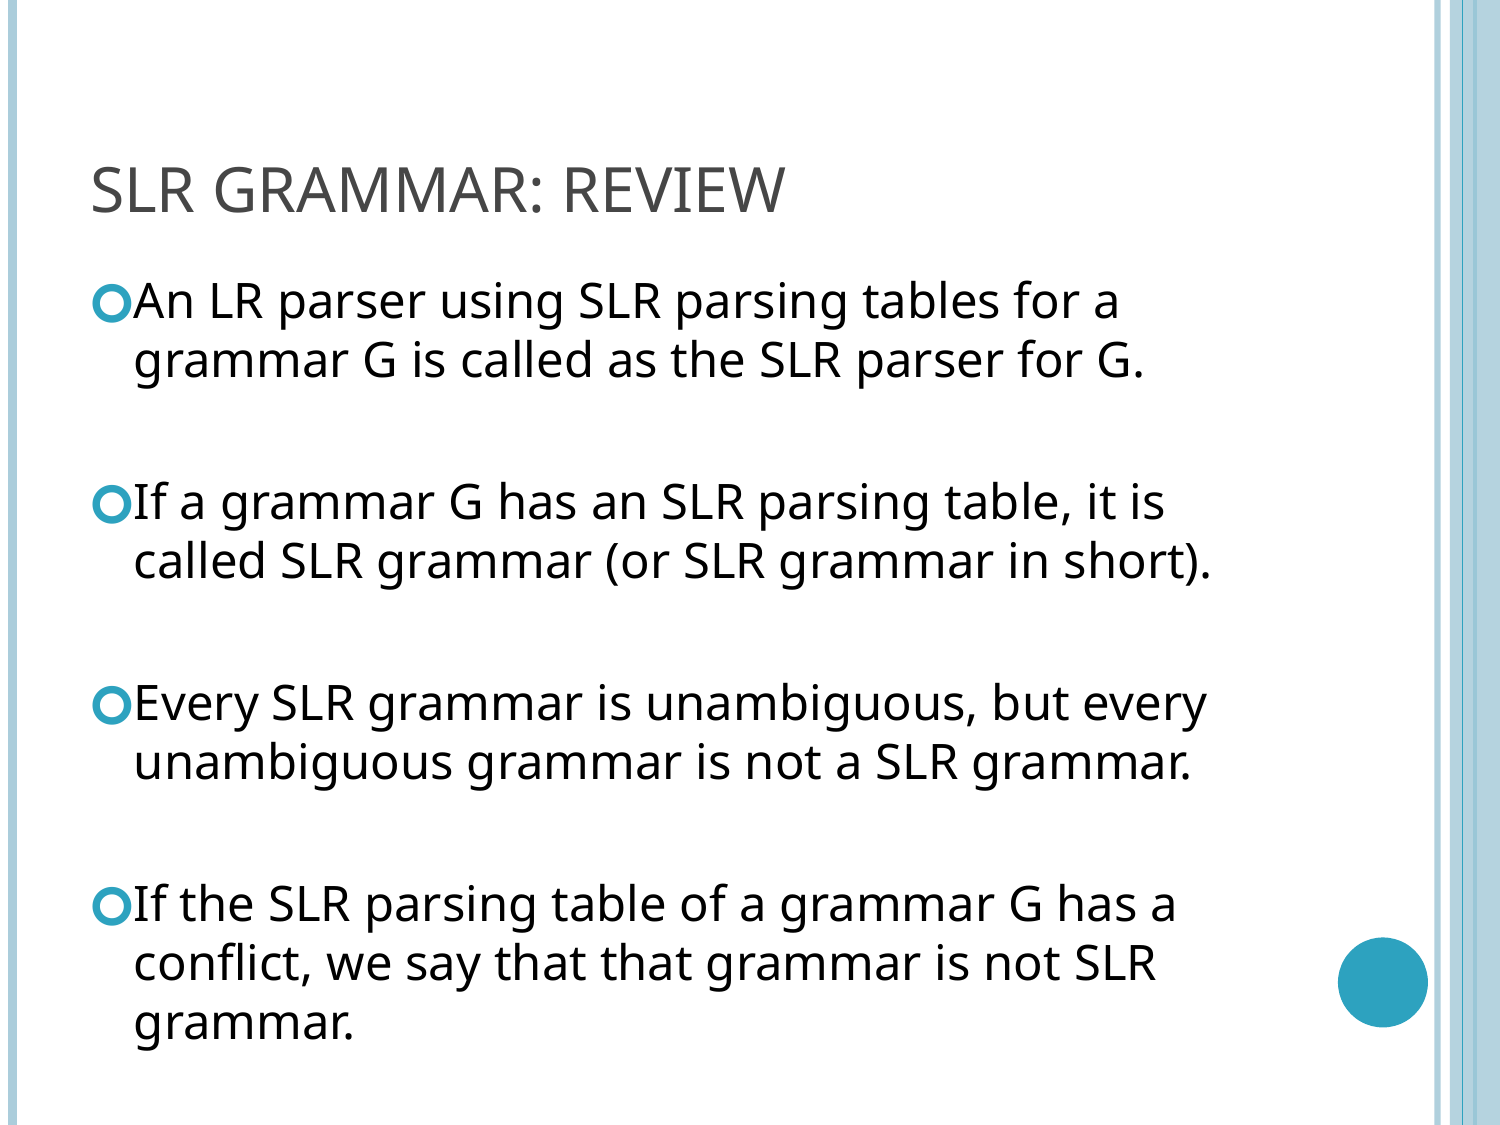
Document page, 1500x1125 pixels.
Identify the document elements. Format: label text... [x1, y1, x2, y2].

list An LR parser using SLR parsing tables for a grammar G is called as the SLR parser for G. If a grammar G has an SLR parsing table, it is called SLR grammar (or SLR grammar in short). Every SLR grammar is unambiguous, but every unambiguous grammar is not a SLR grammar. If the SLR parsing table of a grammar G has a conflict, we say that that grammar is not SLR grammar. [75, 262, 1300, 1062]
title SLR Grammar: Review [75, 45, 1300, 233]
